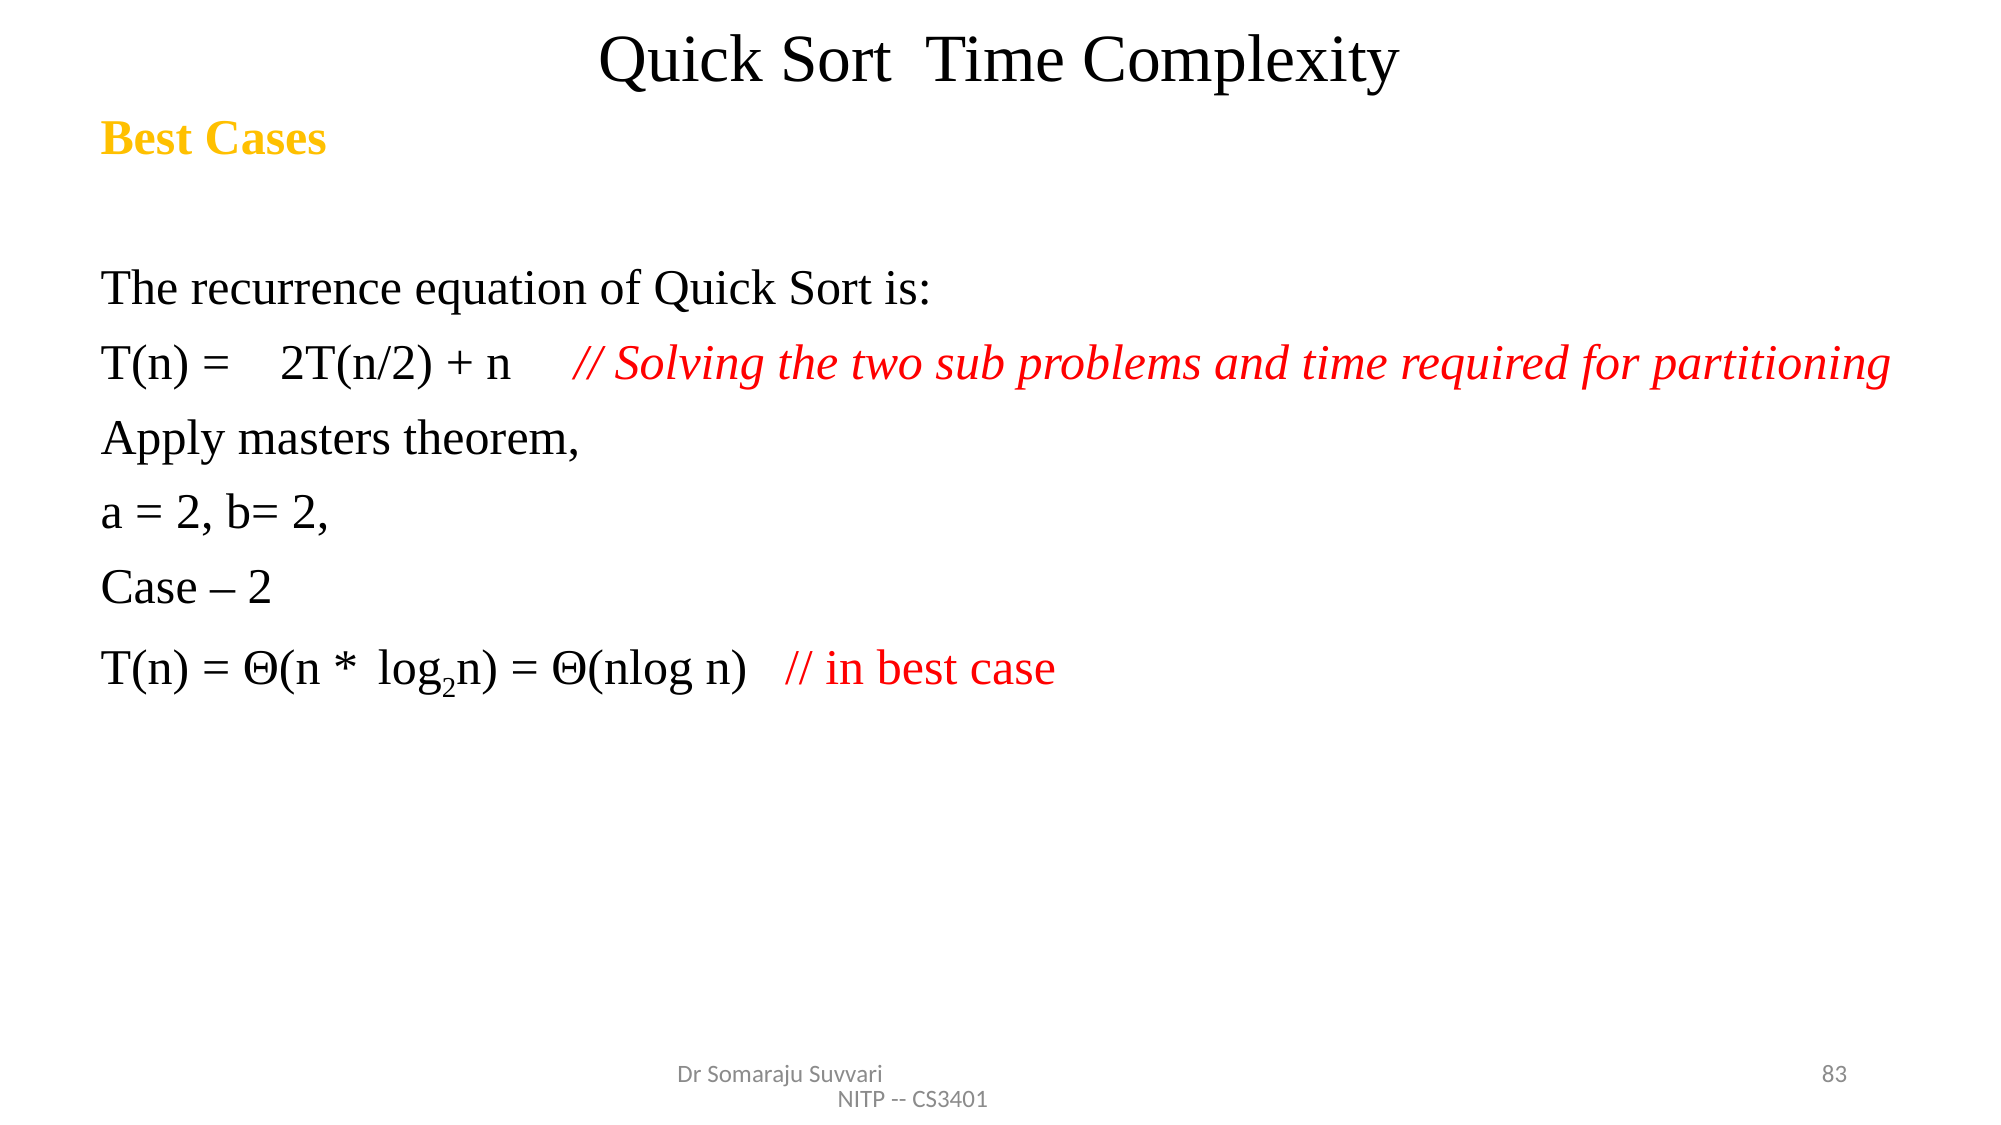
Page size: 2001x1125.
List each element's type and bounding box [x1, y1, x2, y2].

footer [662, 1042, 1338, 1103]
title [137, 15, 1863, 105]
slide_number [1412, 1042, 1863, 1103]
